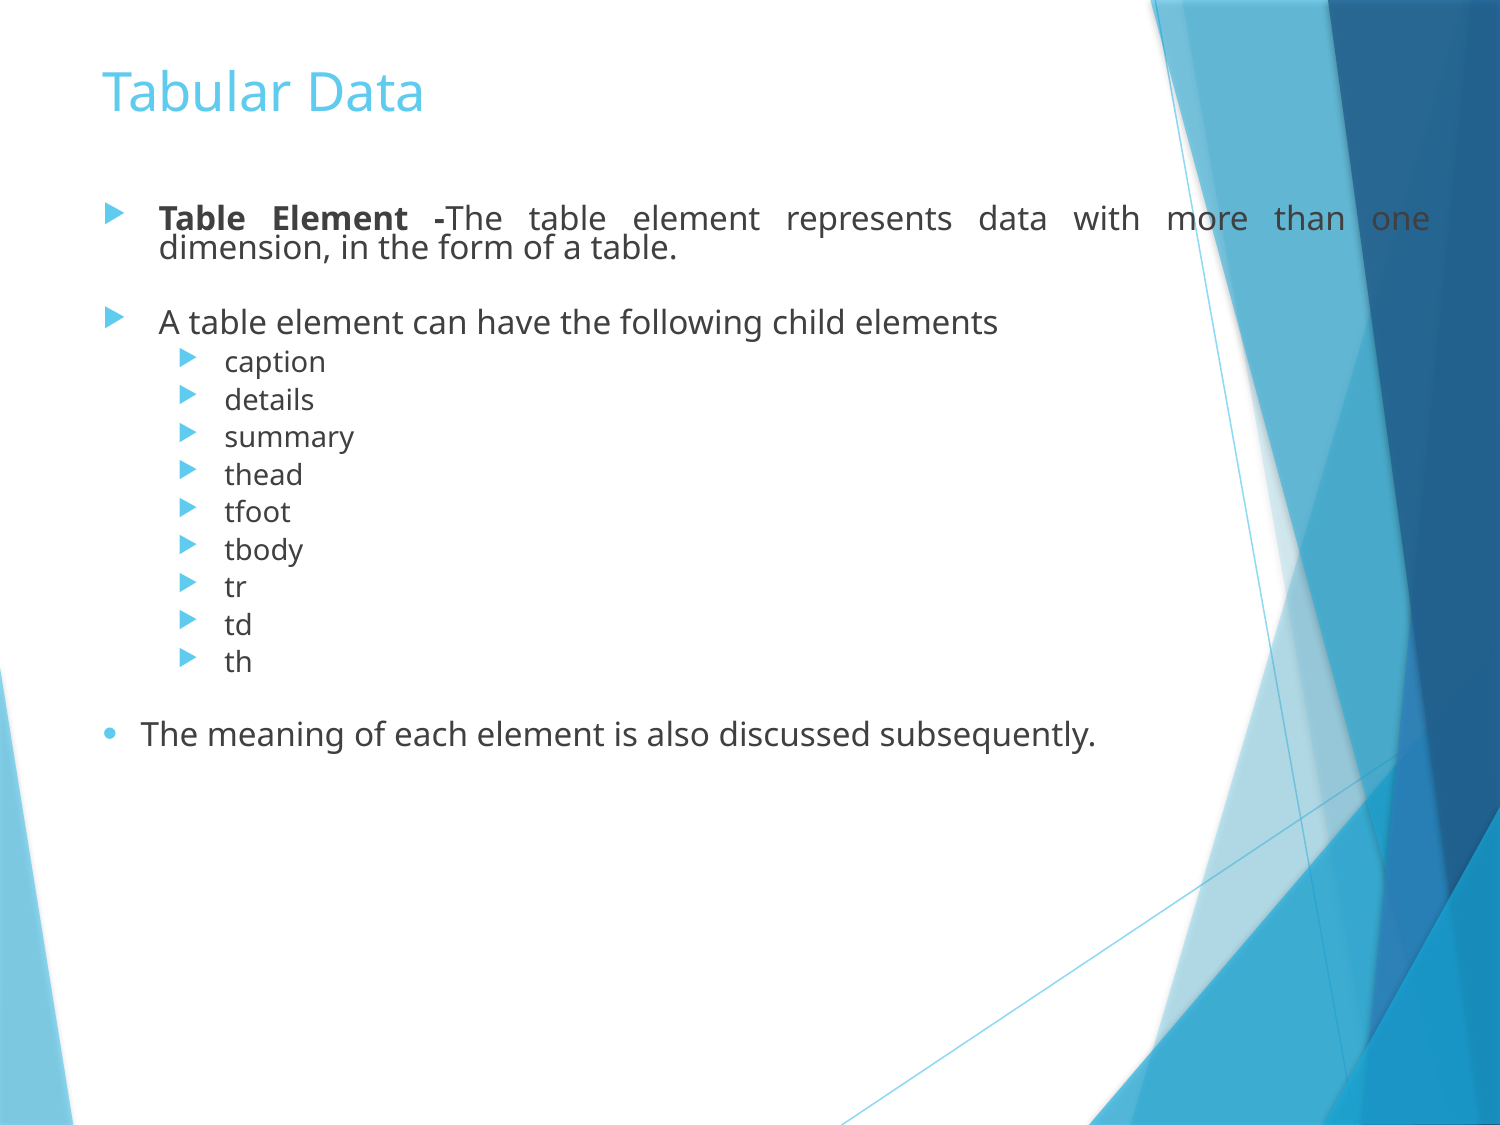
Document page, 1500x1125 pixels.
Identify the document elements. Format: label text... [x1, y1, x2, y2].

list Table Element -The table element represents data with more than one dimension, in the form of a table. A table element can have the following child elements caption details summary thead tfoot tbody tr td th The meaning of each element is also discussed subsequently. [87, 162, 1447, 1038]
title Tabular Data [87, 50, 1475, 163]
